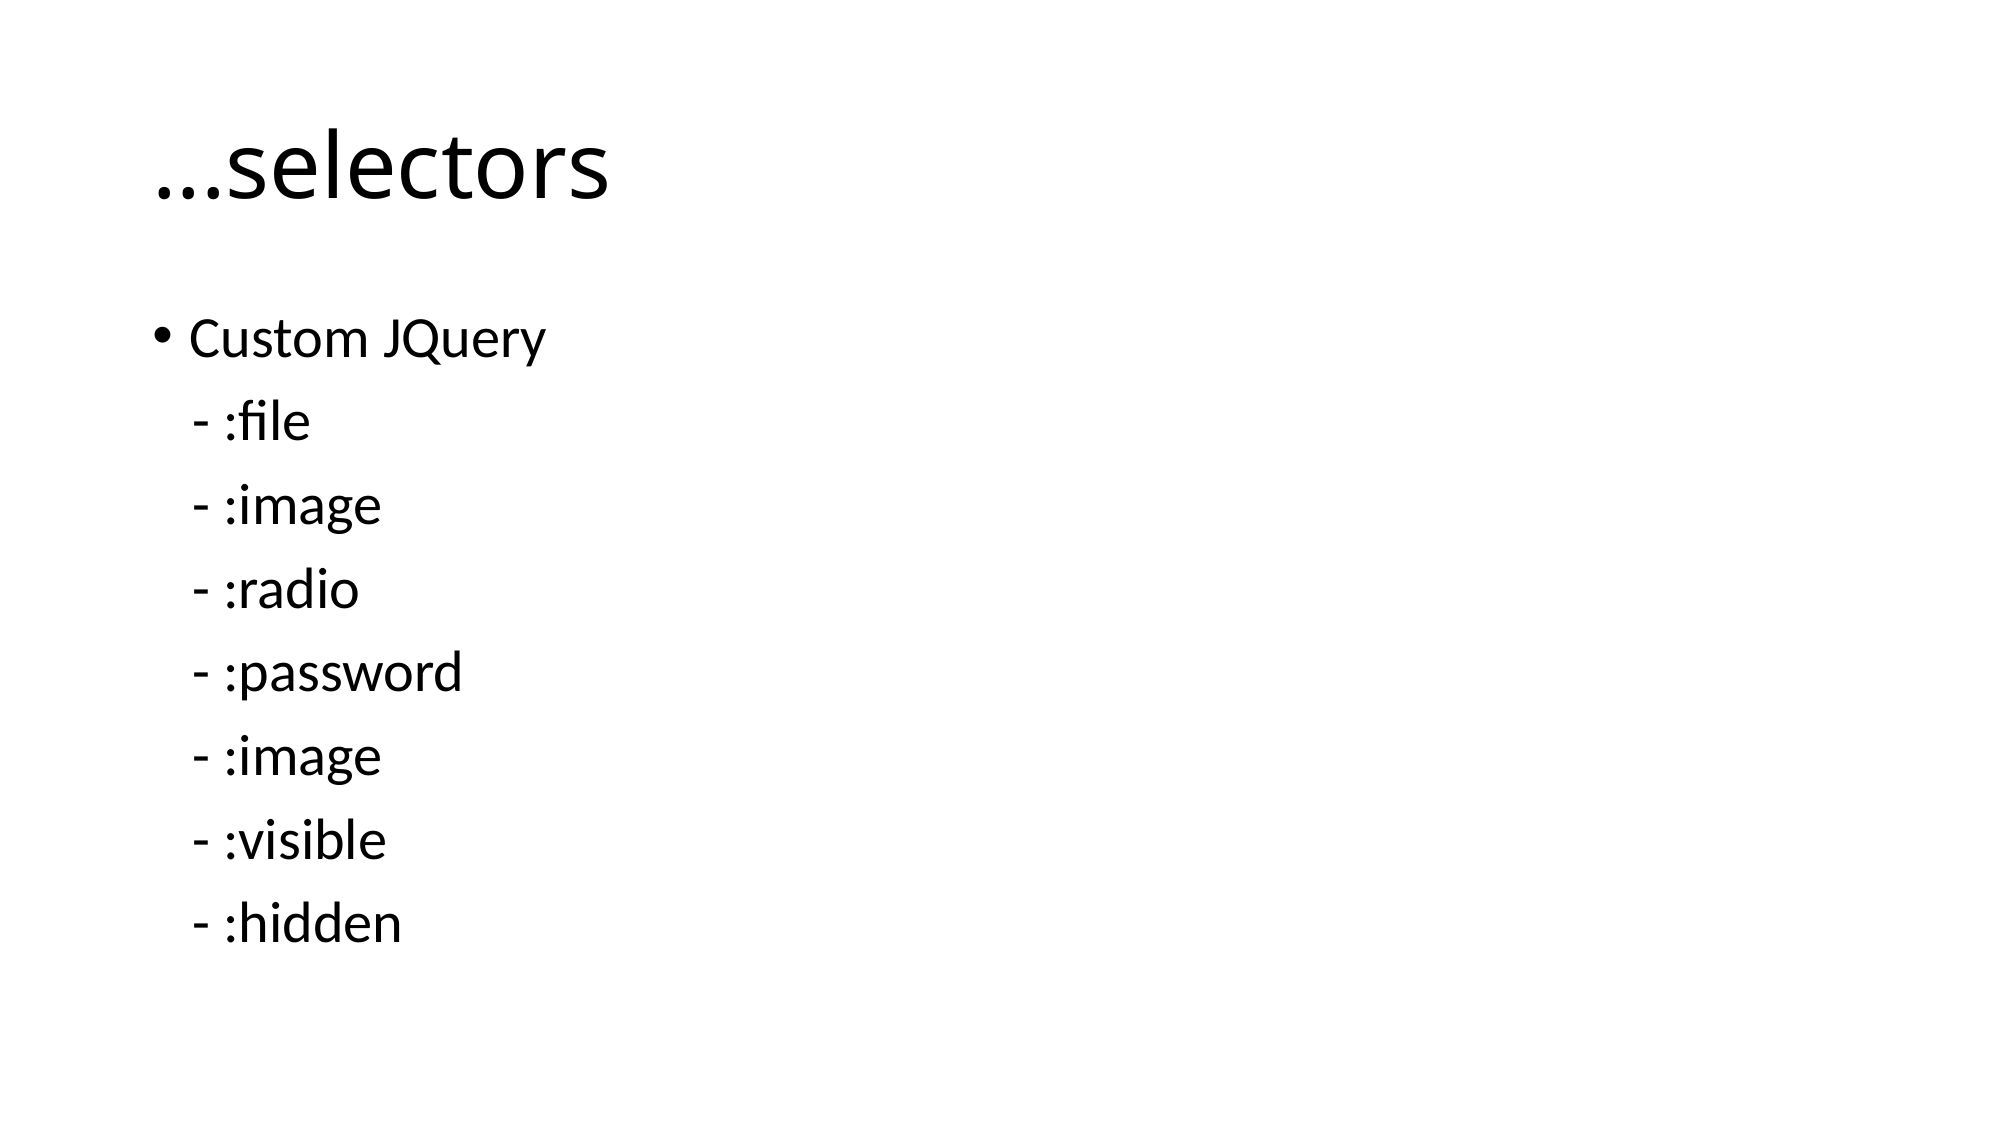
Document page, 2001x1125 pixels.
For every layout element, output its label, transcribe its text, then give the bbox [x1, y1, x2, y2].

list Custom JQuery - :file - :image - :radio - :password - :image - :visible - :hidden [137, 299, 1863, 1014]
title ...selectors [137, 59, 1863, 278]
